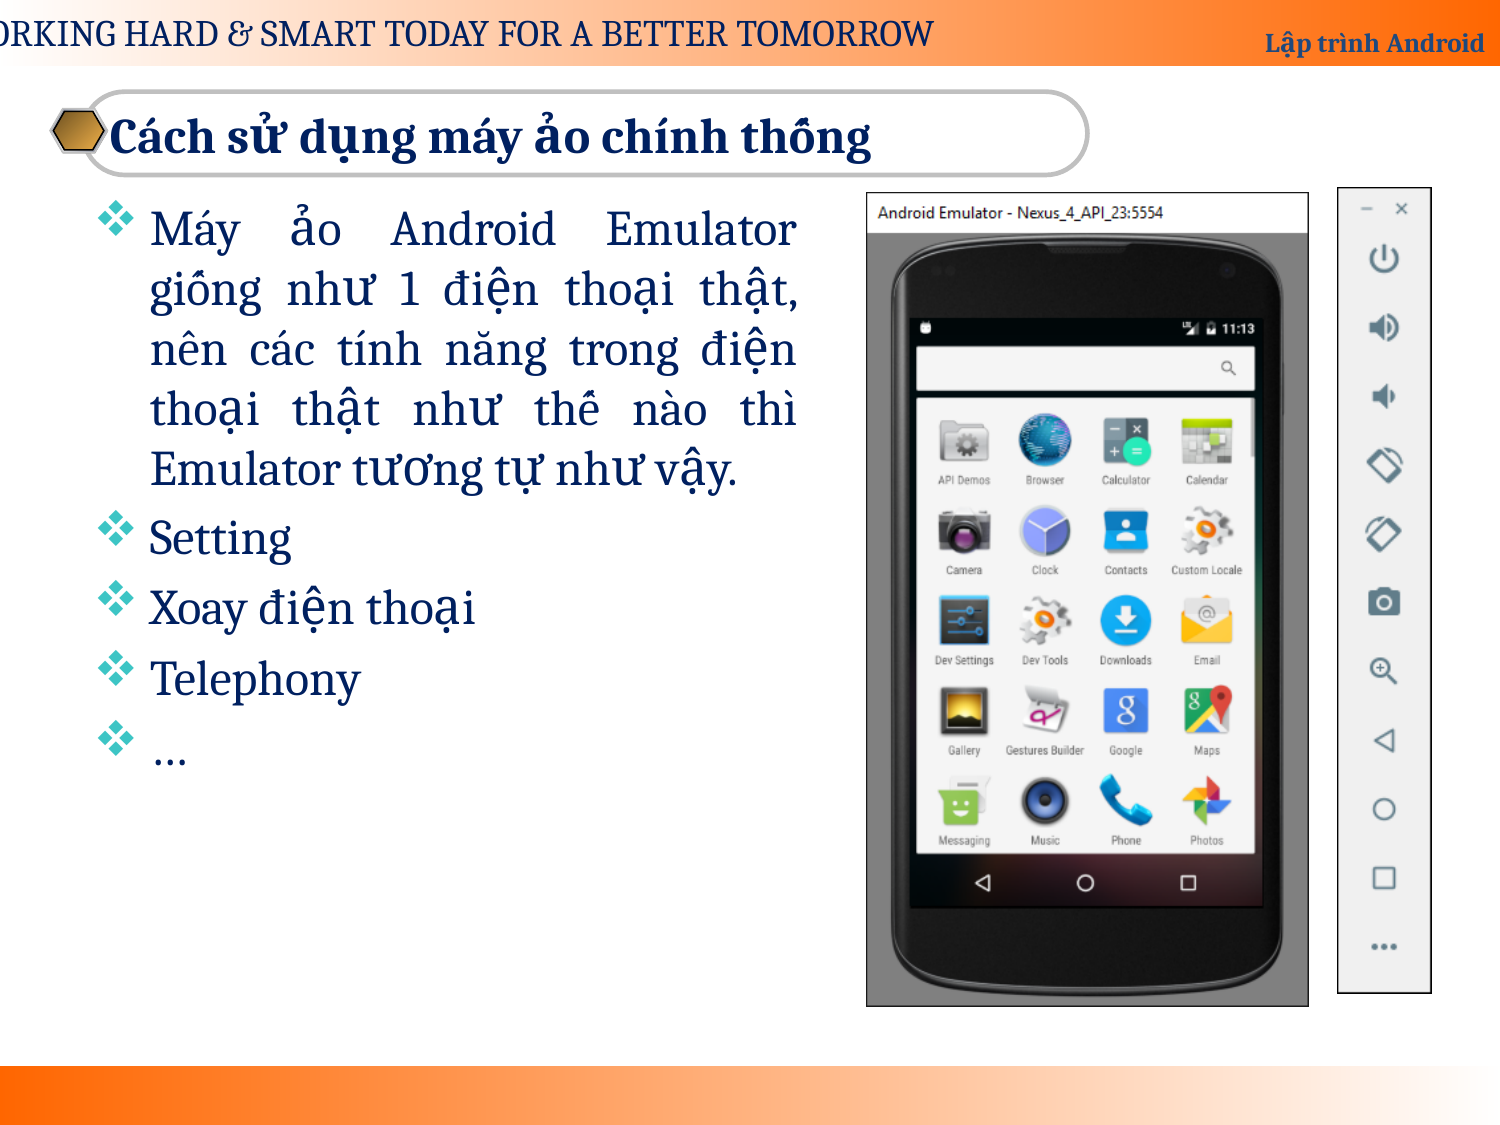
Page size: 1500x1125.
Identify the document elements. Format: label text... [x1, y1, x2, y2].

picture [1337, 187, 1432, 994]
text_box Máy ảo Android Emulator giống như 1 điện thoại thật, nên các tính năng trong điện thoại thật như thế nào thì Emulator tương tự như vậy. Setting Xoay điện thoại Telephony … [78, 187, 813, 388]
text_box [49, 91, 1088, 176]
picture [865, 192, 1310, 1007]
